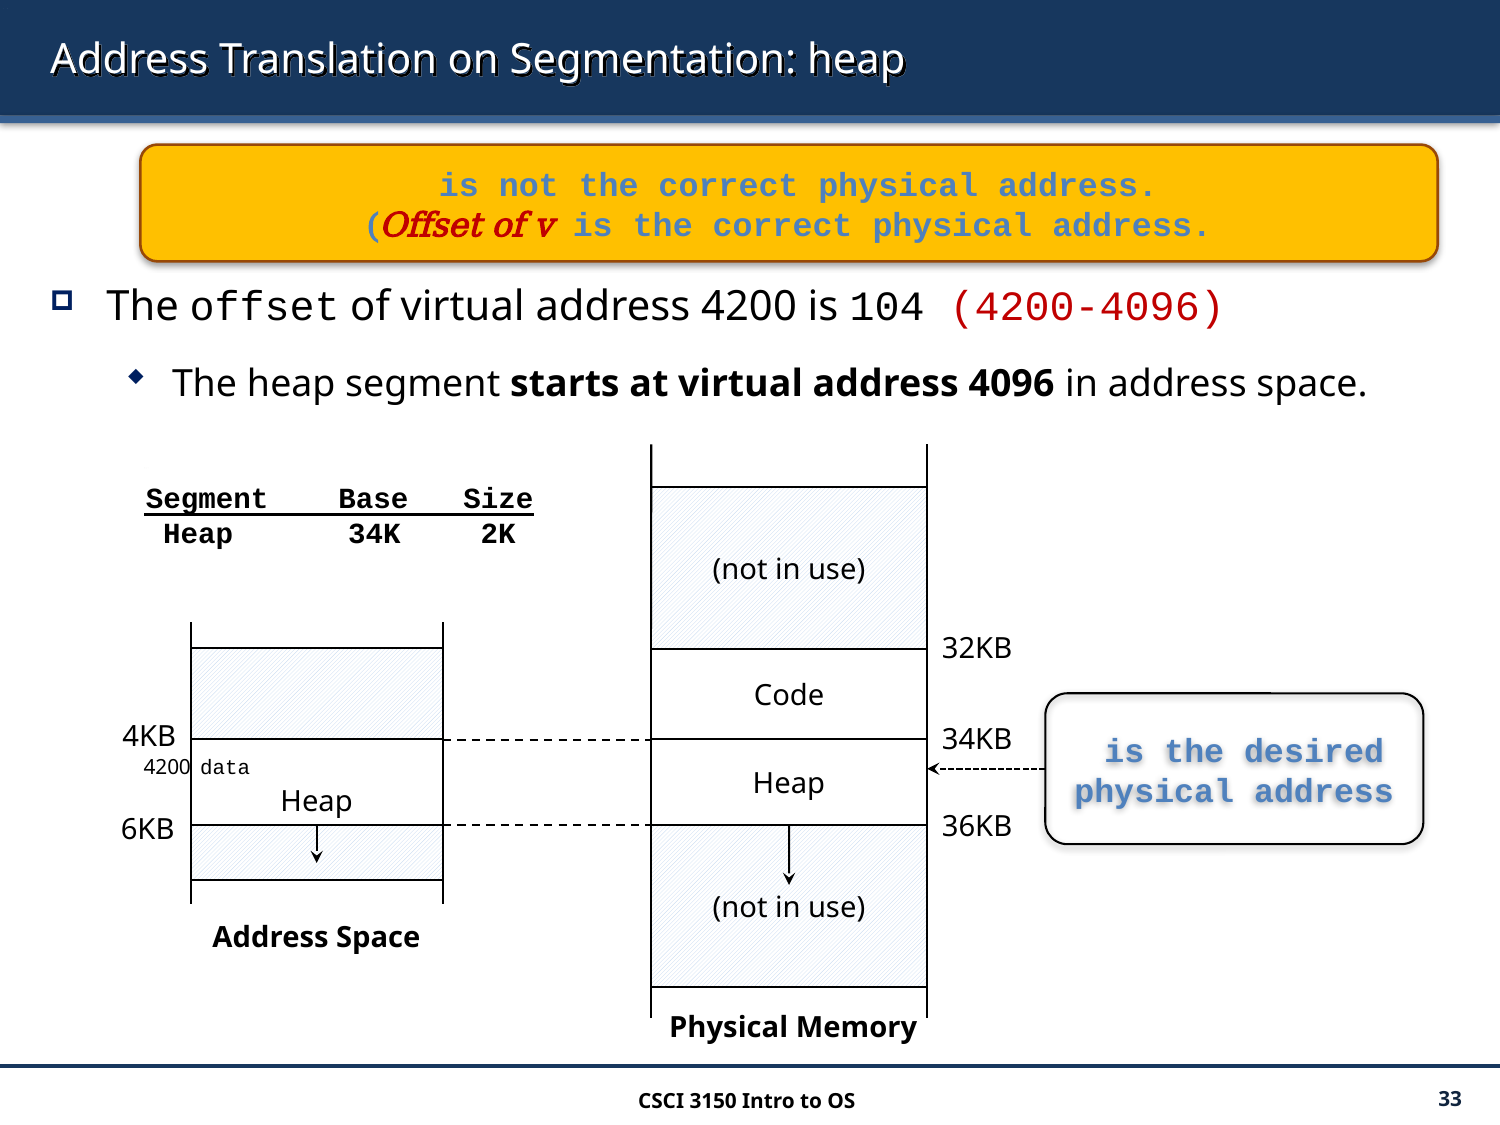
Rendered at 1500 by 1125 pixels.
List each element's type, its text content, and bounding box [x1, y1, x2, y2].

text_box 36KB [927, 800, 1033, 850]
footer CSCI 3150 Intro to OS [497, 1079, 997, 1117]
text_box (not in use) [648, 822, 930, 990]
text_box (not in use) [648, 484, 930, 652]
title Address Translation on Segmentation: heap [34, 8, 1477, 106]
text_box 32KB [930, 622, 1033, 672]
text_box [144, 467, 535, 562]
text_box Heap [648, 742, 930, 823]
text_box Code [648, 652, 930, 742]
text_box Address Space [169, 910, 464, 961]
text_box 34KB [927, 712, 1033, 763]
slide_number 33 [1306, 1081, 1483, 1118]
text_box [96, 621, 444, 905]
list The offset of virtual address 4200 is 104 (4200-4096) The heap segment starts at virtual address 4096 in address space. [34, 144, 1477, 1048]
text_box Physical Memory [646, 1000, 941, 1051]
